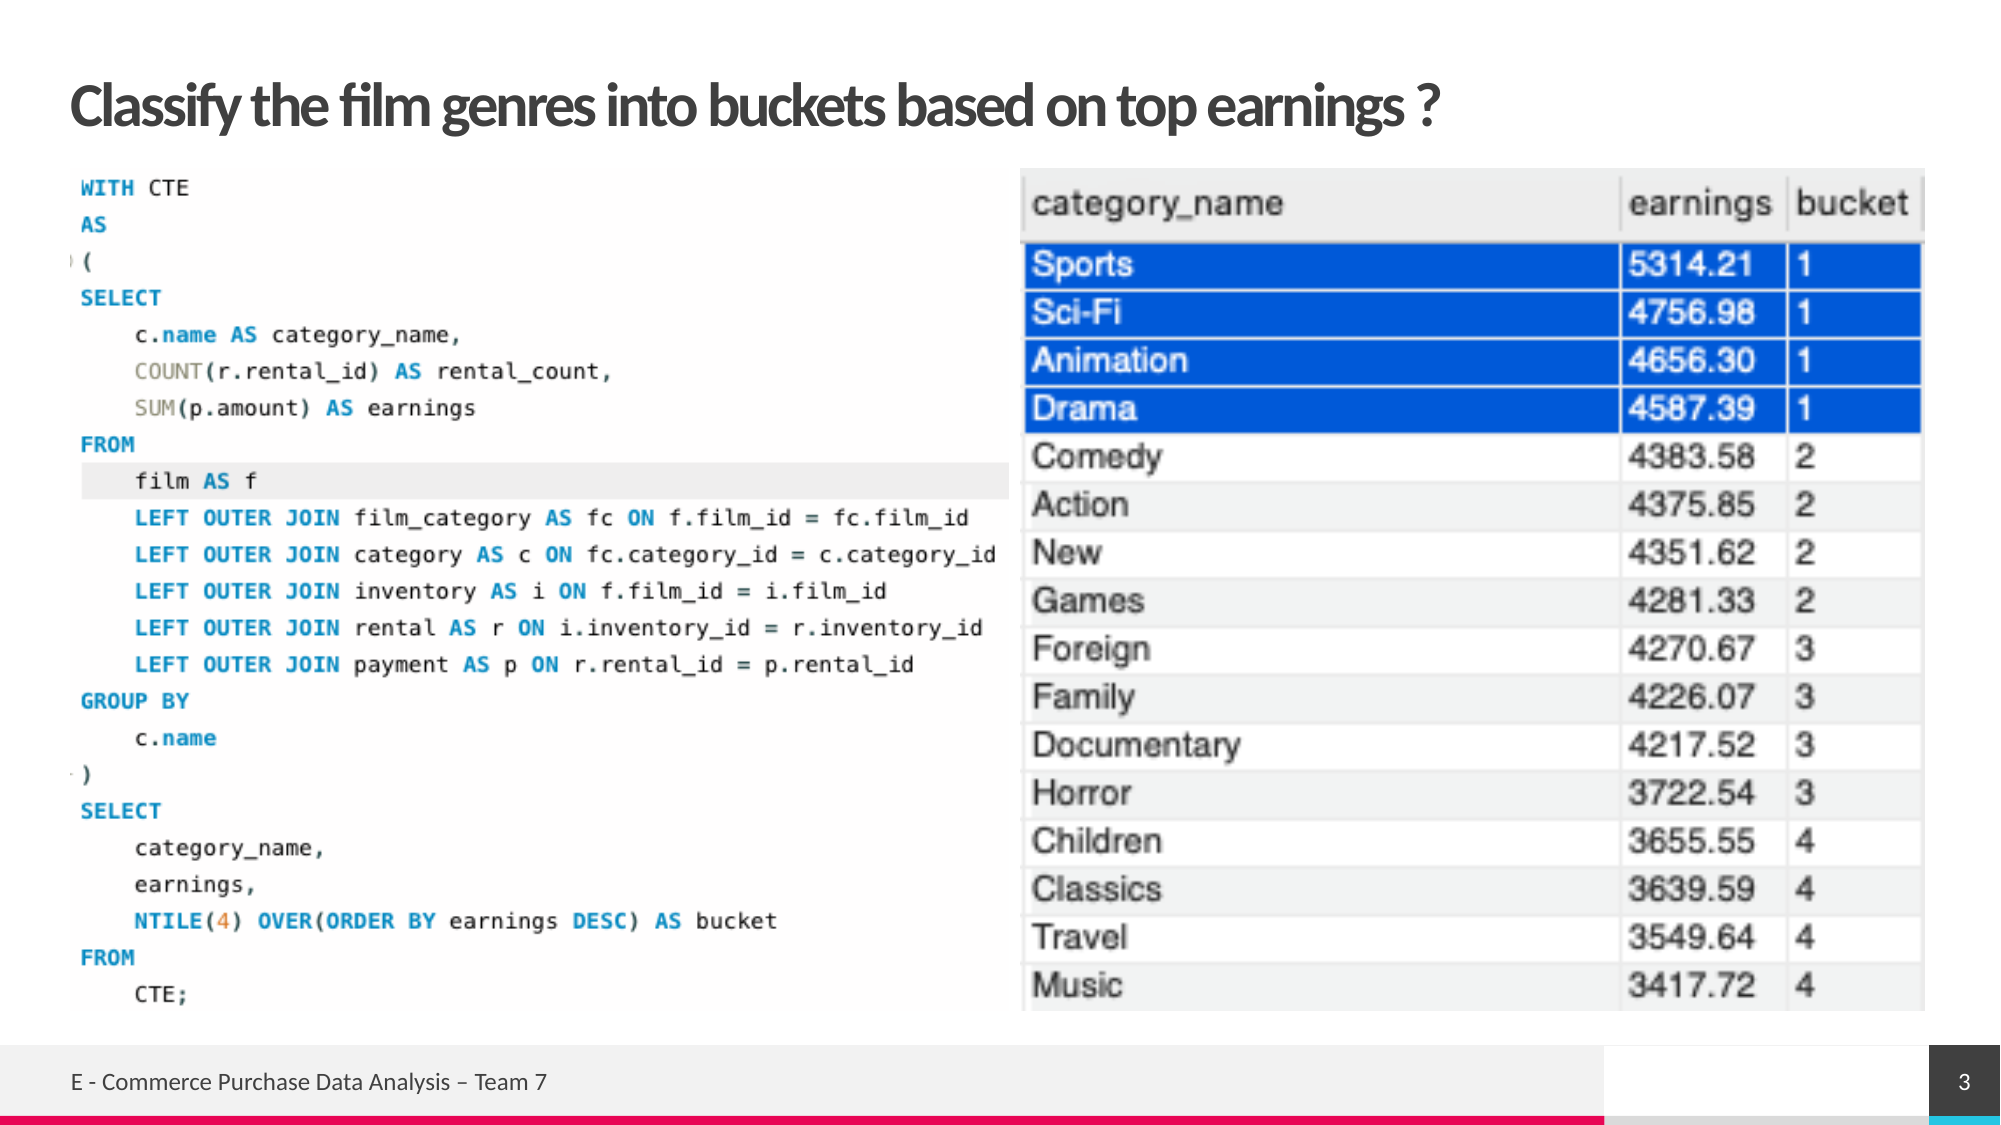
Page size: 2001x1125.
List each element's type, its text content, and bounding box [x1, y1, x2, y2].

slide_number 3 [1929, 1045, 2000, 1116]
title Classify the film genres into buckets based on top earnings ? [70, 70, 1930, 142]
footer E - Commerce Purchase Data Analysis – Team 7 [70, 1056, 1000, 1105]
picture [1020, 168, 1925, 1011]
picture [70, 168, 1009, 1011]
